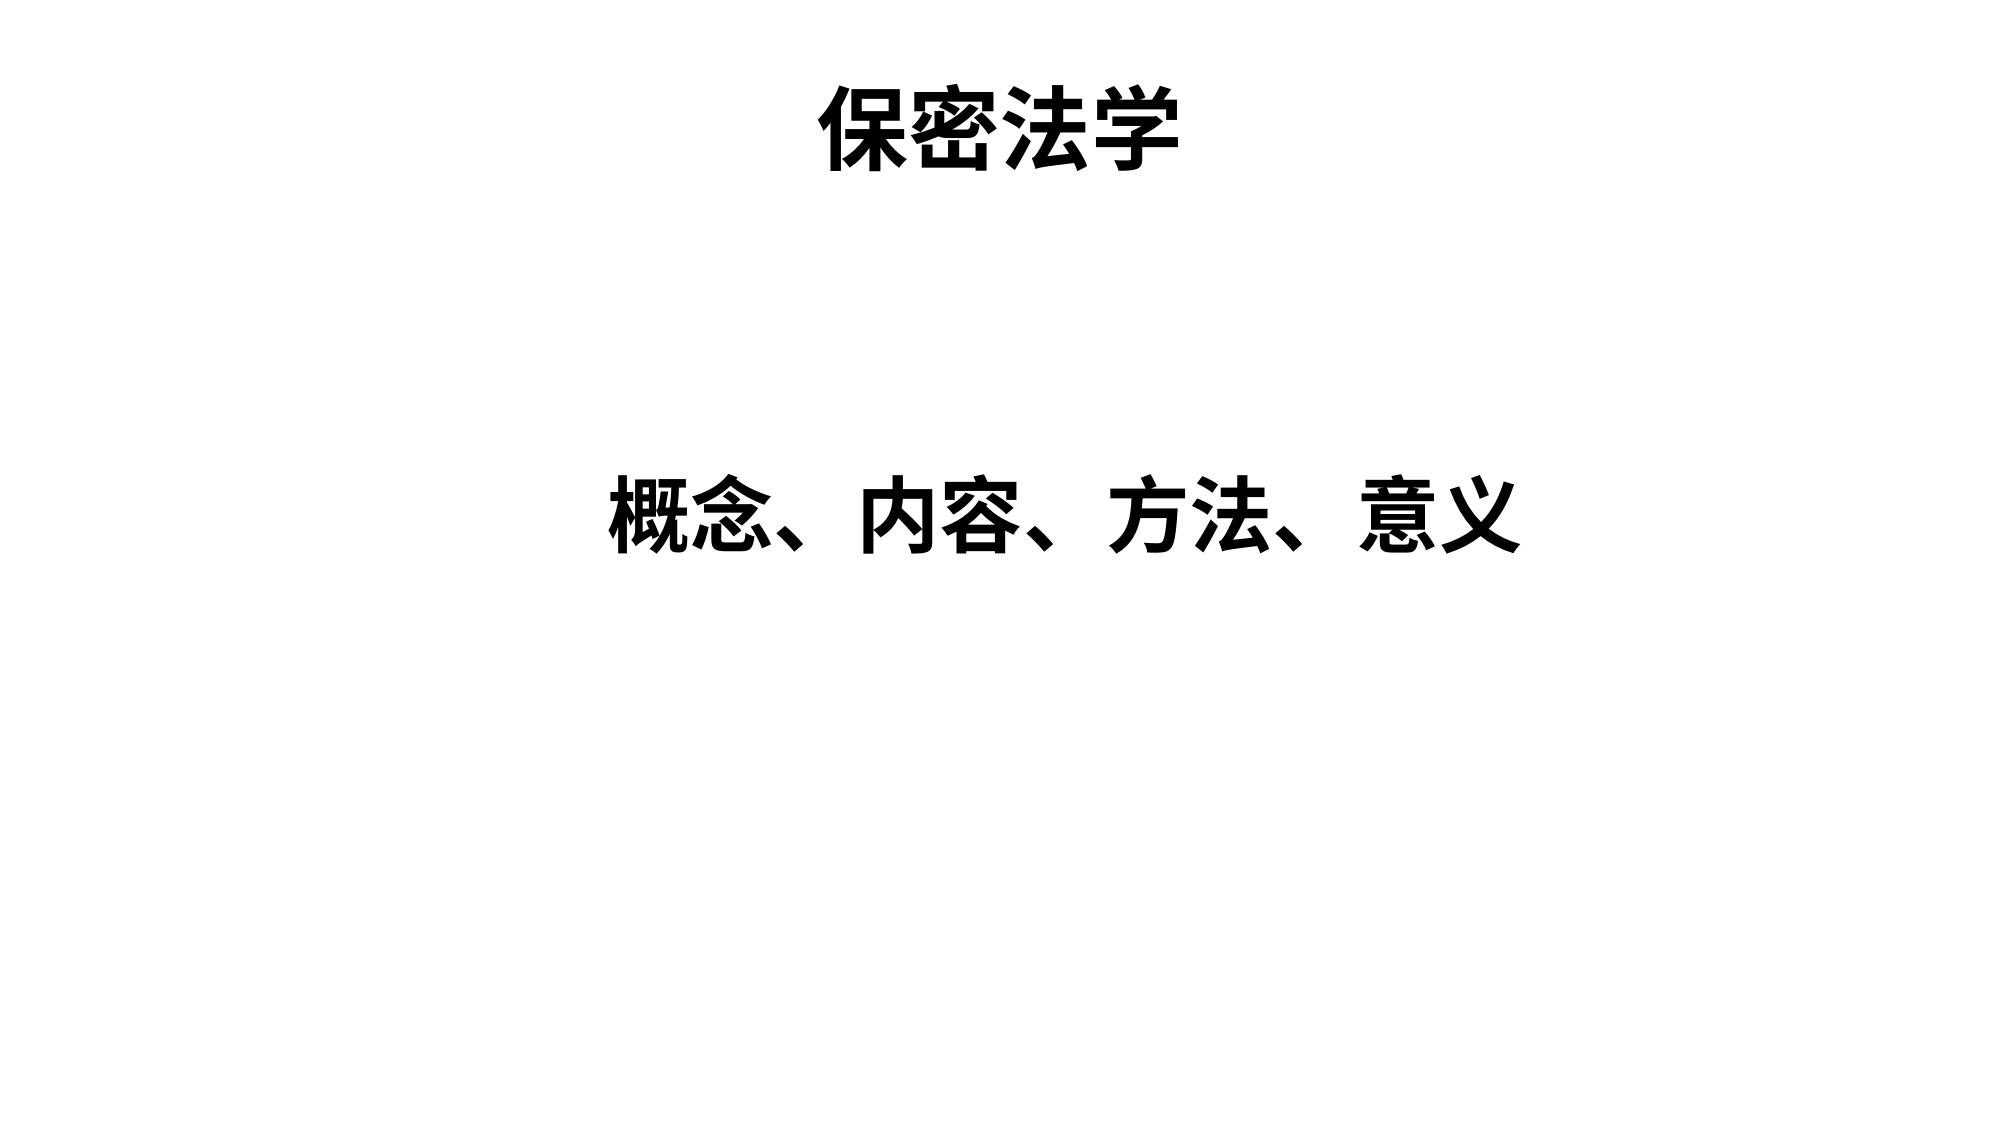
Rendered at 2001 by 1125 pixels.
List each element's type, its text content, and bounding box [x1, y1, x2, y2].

title 保密法学 [137, 59, 1863, 208]
list 概念、内容、方法、意义 [202, 405, 1928, 600]
